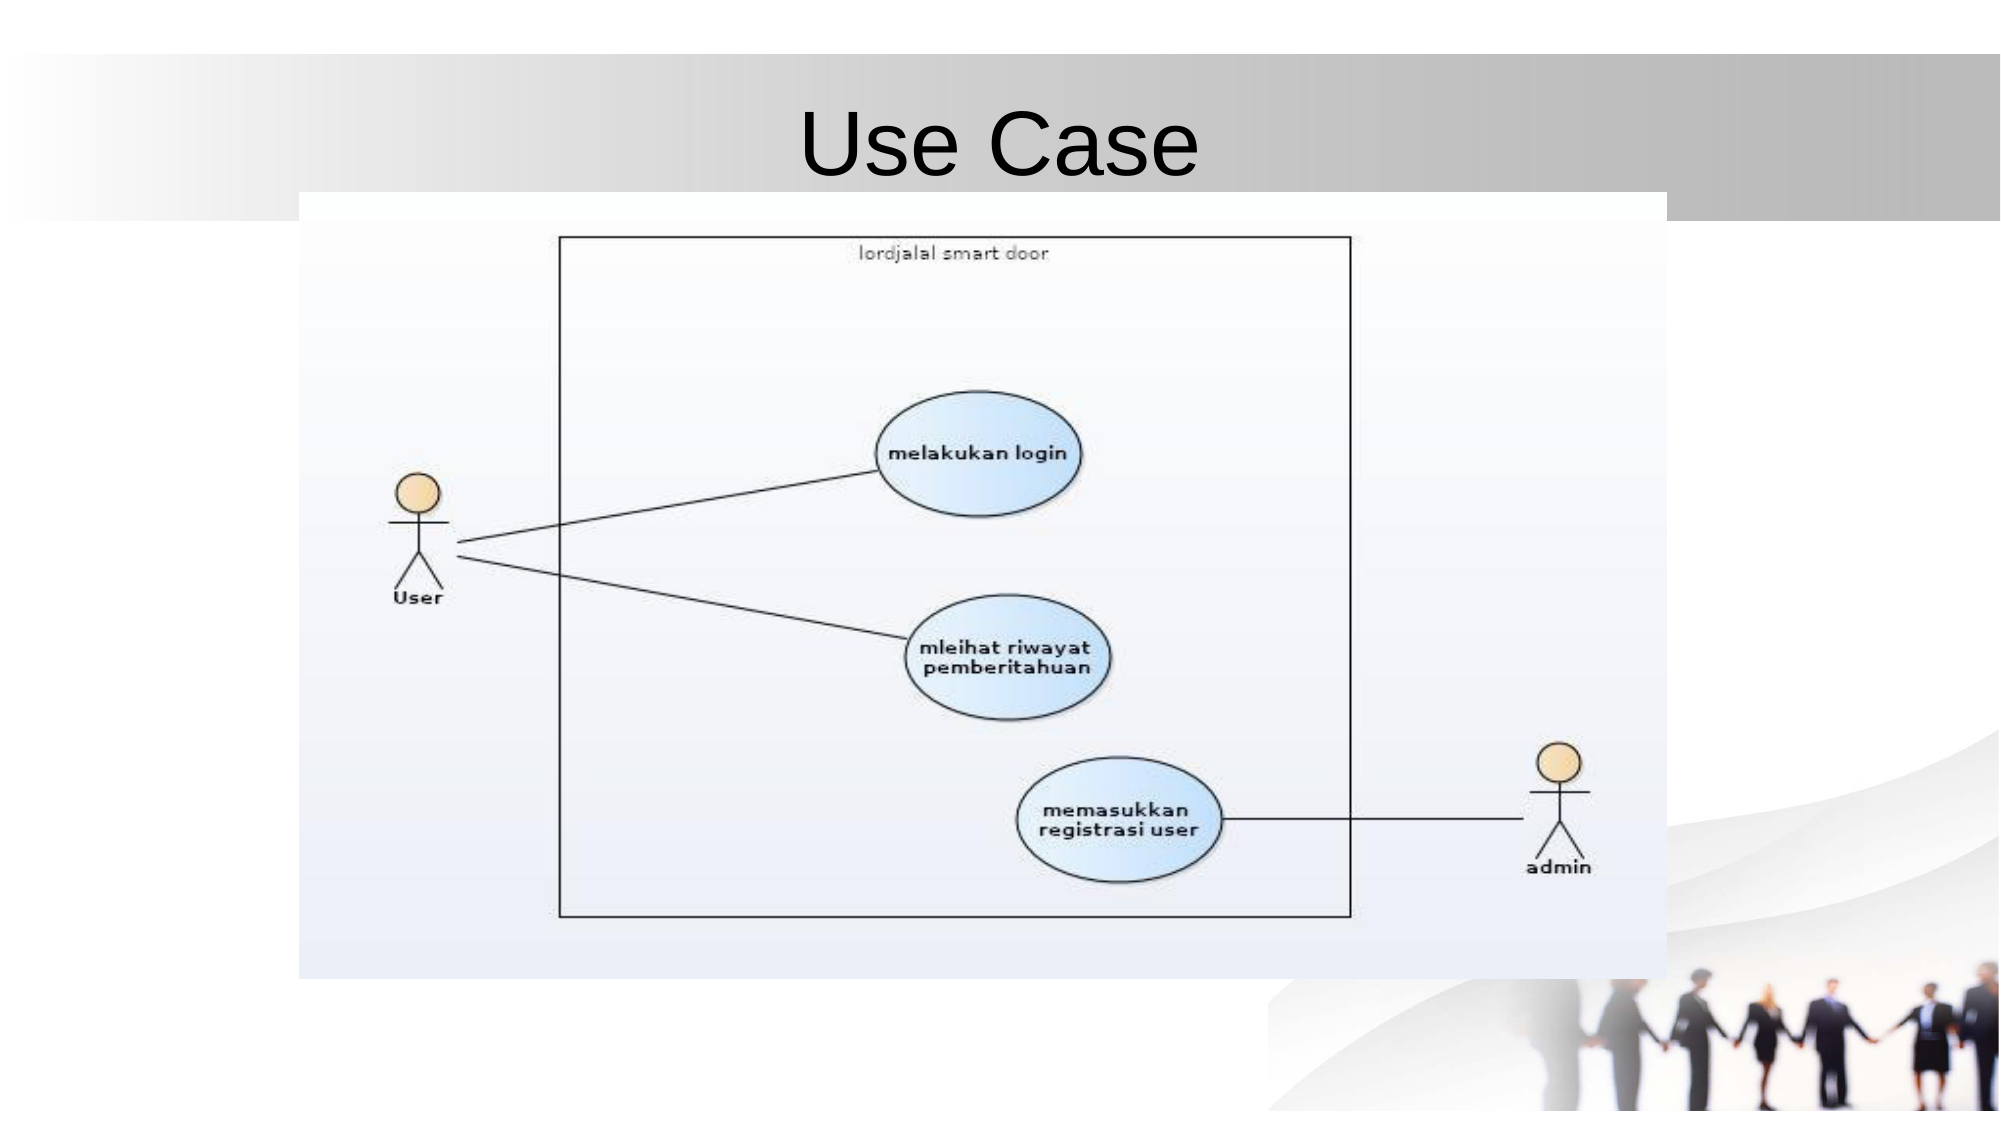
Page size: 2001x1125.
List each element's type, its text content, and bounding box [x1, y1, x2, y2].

picture [1268, 728, 1999, 1111]
title Use Case [99, 44, 1901, 233]
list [299, 192, 1667, 979]
